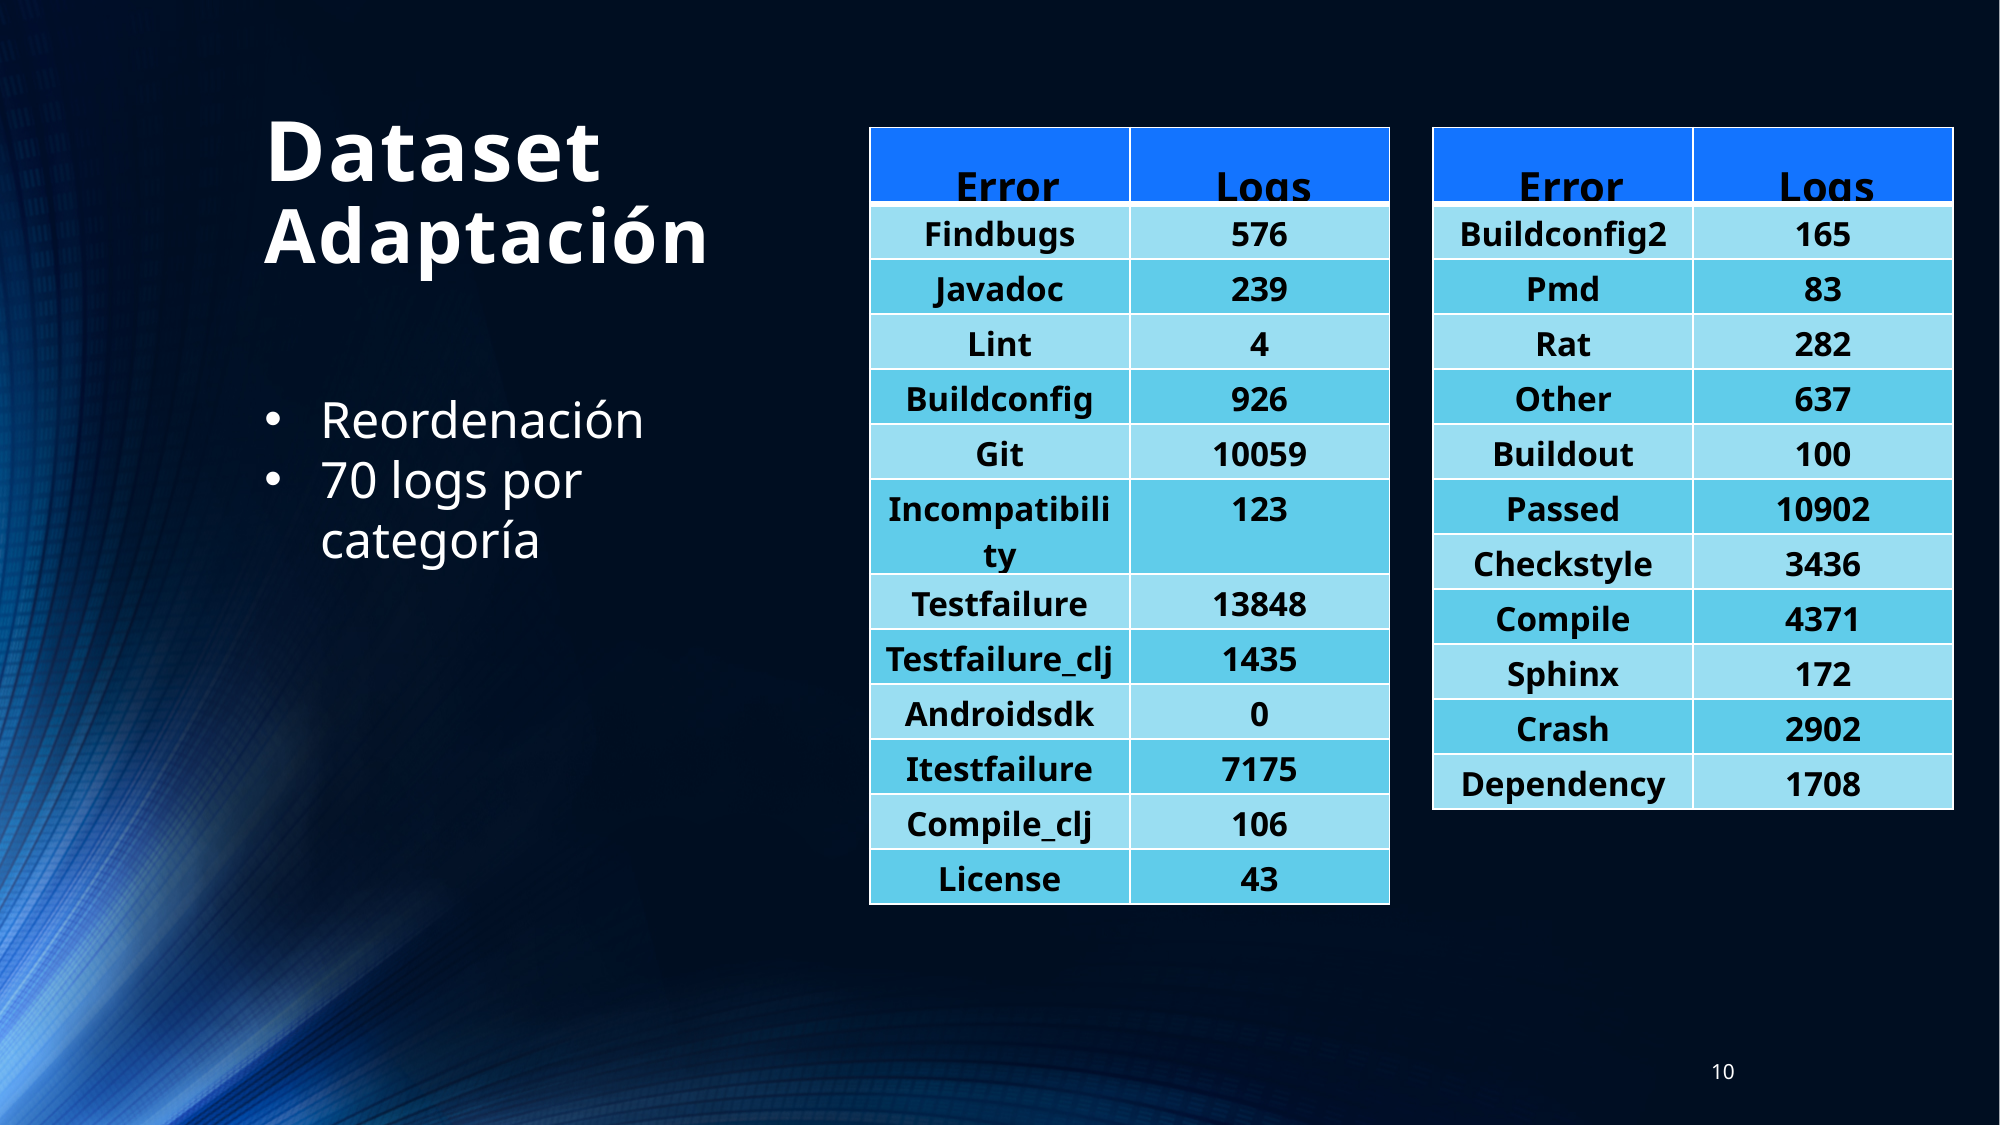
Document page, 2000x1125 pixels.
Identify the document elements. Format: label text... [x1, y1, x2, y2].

table_cell Compile [1434, 590, 1692, 643]
table_cell 10902 [1694, 480, 1952, 533]
table_cell Crash [1434, 700, 1692, 753]
table_cell 123 [1131, 480, 1389, 573]
table_header Error [871, 128, 1129, 201]
table_cell Androidsdk [871, 685, 1129, 738]
table_header Logs [1694, 128, 1952, 201]
table_cell 172 [1694, 645, 1952, 698]
table_cell 10059 [1131, 425, 1389, 478]
table_cell 239 [1131, 260, 1389, 313]
title Dataset Adaptación [249, 62, 1750, 288]
table_cell 106 [1131, 795, 1389, 848]
table_cell Findbugs [871, 207, 1129, 258]
table_cell Pmd [1434, 260, 1692, 313]
table_cell Rat [1434, 315, 1692, 368]
table_cell Other [1434, 370, 1692, 423]
table_cell 637 [1694, 370, 1952, 423]
table_cell 4 [1131, 315, 1389, 368]
table_cell Sphinx [1434, 645, 1692, 698]
table_cell Compile_clj [871, 795, 1129, 848]
table_cell Incompatibility [871, 480, 1129, 573]
table_cell 83 [1694, 260, 1952, 313]
table_cell 1708 [1694, 755, 1952, 808]
table_cell Lint [871, 315, 1129, 368]
table_cell Checkstyle [1434, 535, 1692, 588]
table_cell Buildconfig [871, 370, 1129, 423]
table_cell 576 [1131, 207, 1389, 258]
table_cell 4371 [1694, 590, 1952, 643]
table_cell Git [871, 425, 1129, 478]
table_cell 100 [1694, 425, 1952, 478]
table_cell 7175 [1131, 740, 1389, 793]
table_cell Dependency [1434, 755, 1692, 808]
table_cell Passed [1434, 480, 1692, 533]
table_cell License [871, 850, 1129, 903]
table_cell Buildconfig2 [1434, 207, 1692, 258]
table_cell Testfailure [871, 575, 1129, 628]
table_cell 165 [1694, 207, 1952, 258]
table_cell 282 [1694, 315, 1952, 368]
table_header Logs [1131, 128, 1389, 201]
table_cell Javadoc [871, 260, 1129, 313]
table_cell 1435 [1131, 630, 1389, 683]
table_cell Testfailure_clj [871, 630, 1129, 683]
table_cell 3436 [1694, 535, 1952, 588]
table_cell 43 [1131, 850, 1389, 903]
table_cell Itestfailure [871, 740, 1129, 793]
text_box Reordenación 70 logs por categoría [249, 380, 826, 741]
table_cell 926 [1131, 370, 1389, 423]
slide_number 10 [1612, 1050, 1750, 1096]
table_cell 0 [1131, 685, 1389, 738]
table_cell 13848 [1131, 575, 1389, 628]
table_header Error [1434, 128, 1692, 201]
picture [0, 0, 2000, 1125]
table_cell 2902 [1694, 700, 1952, 753]
table_cell Buildout [1434, 425, 1692, 478]
